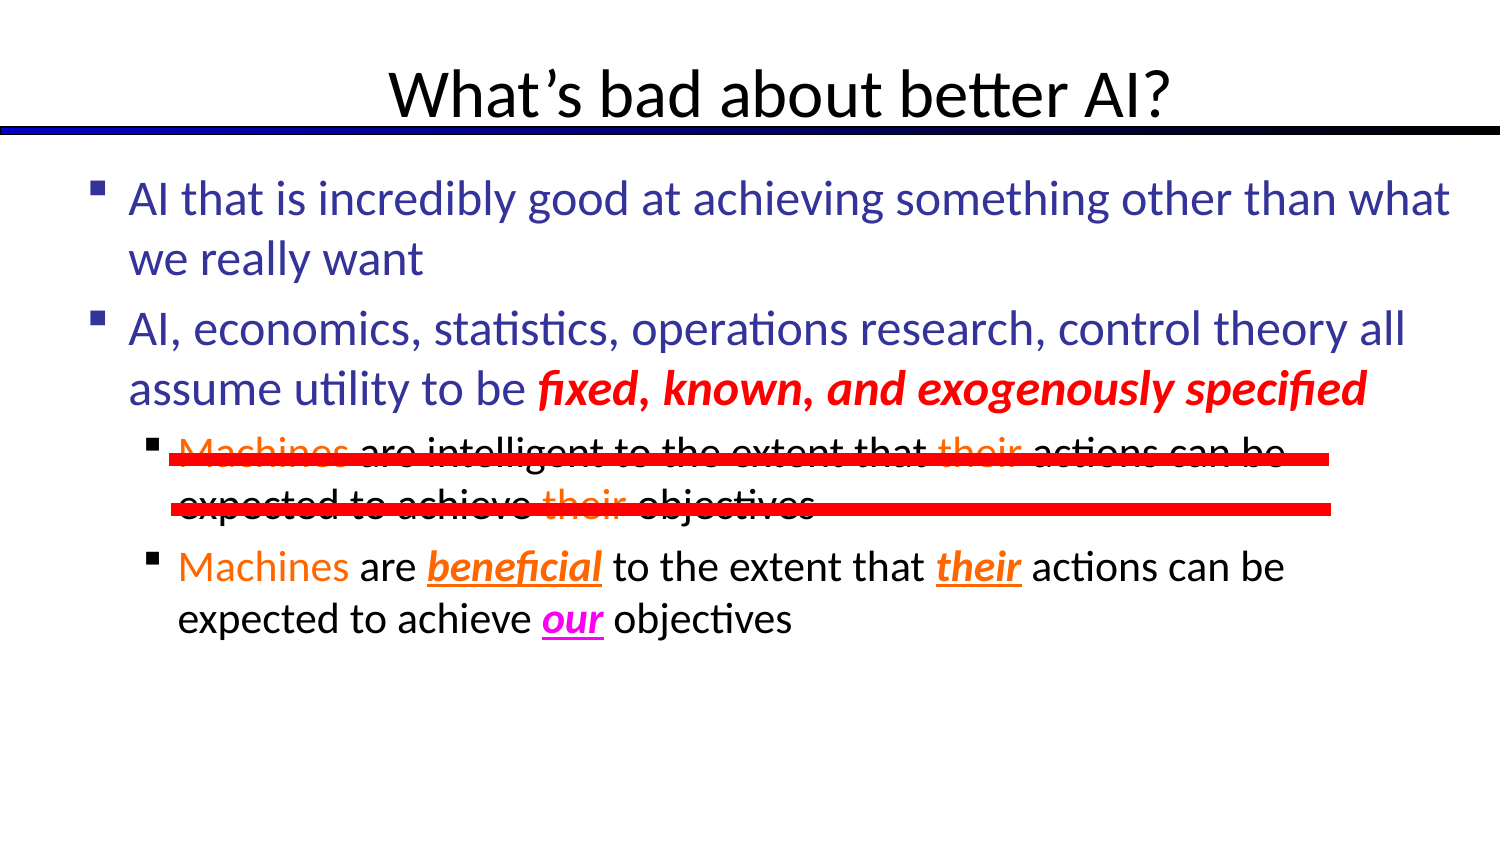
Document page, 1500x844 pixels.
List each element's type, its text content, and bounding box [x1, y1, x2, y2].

list AI that is incredibly good at achieving something other than what we really want AI, economics, statistics, operations research, control theory all assume utility to be fixed, known, and exogenously specified Machines are intelligent to the extent that their actions can be expected to achieve their objectives Machines are beneficial to the extent that their actions can be expected to achieve our objectives [74, 159, 1463, 659]
title What’s bad about better AI? [112, 32, 1451, 146]
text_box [168, 459, 1332, 510]
